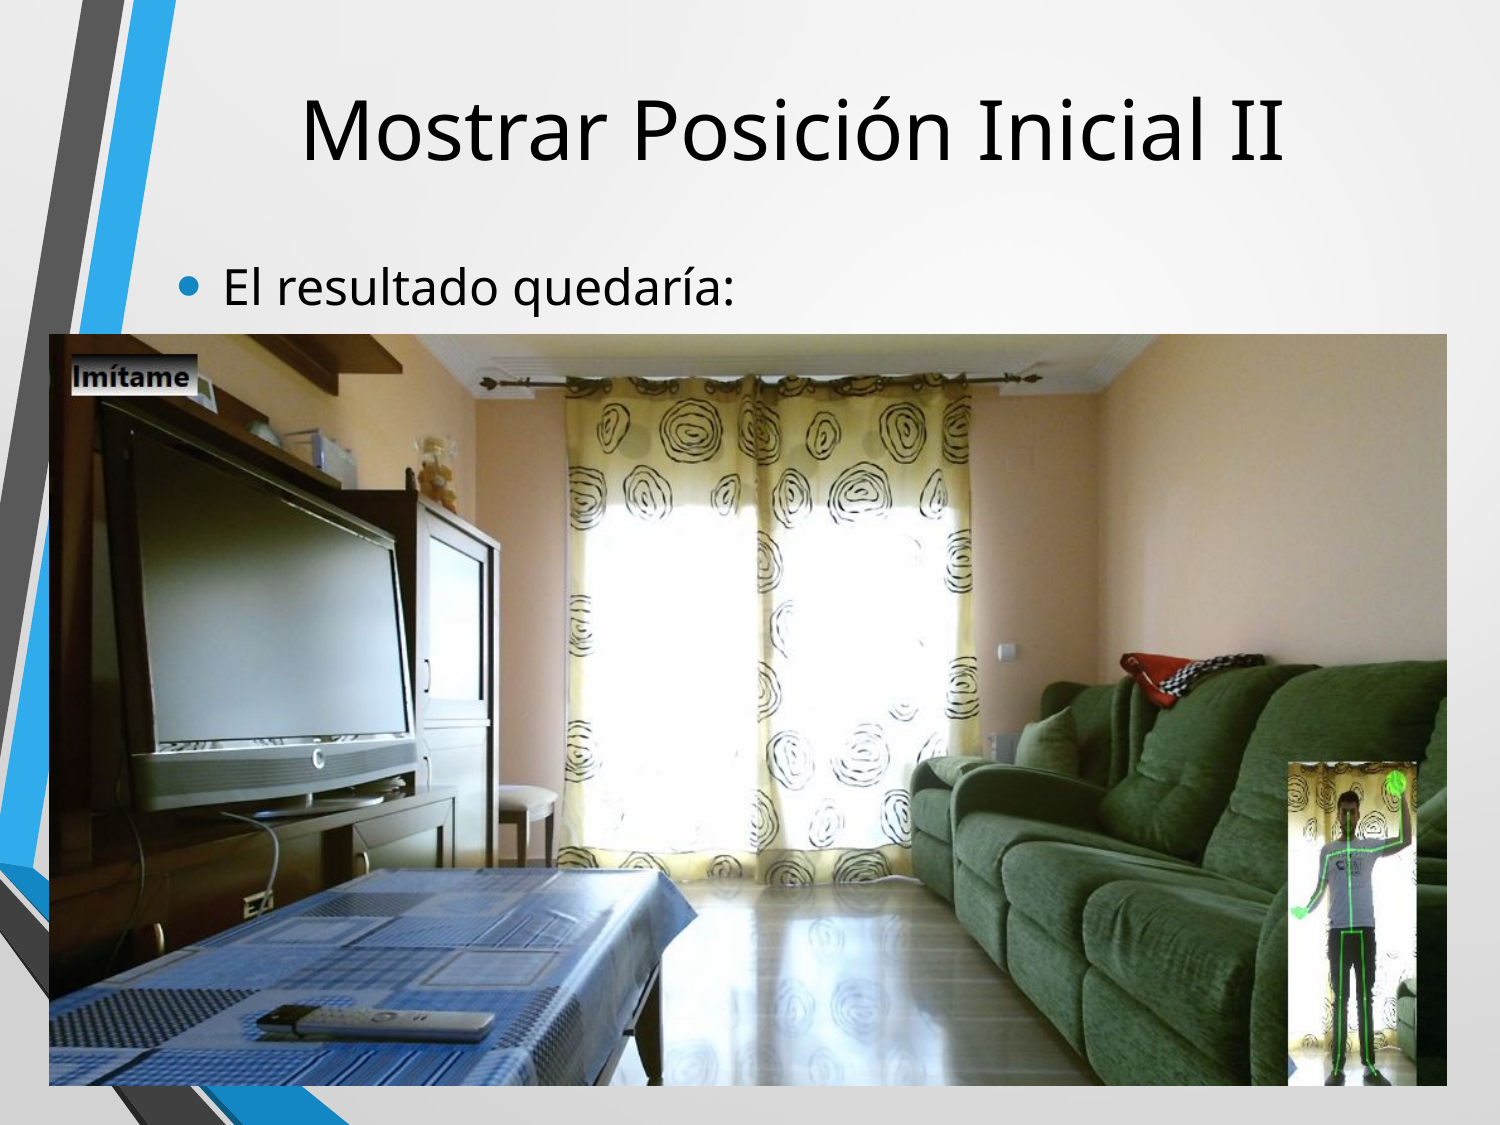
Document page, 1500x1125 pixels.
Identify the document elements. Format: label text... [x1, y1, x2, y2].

list El resultado quedaría: [161, 246, 1425, 334]
picture [48, 334, 1447, 1086]
title Mostrar Posición Inicial II [161, 25, 1425, 230]
